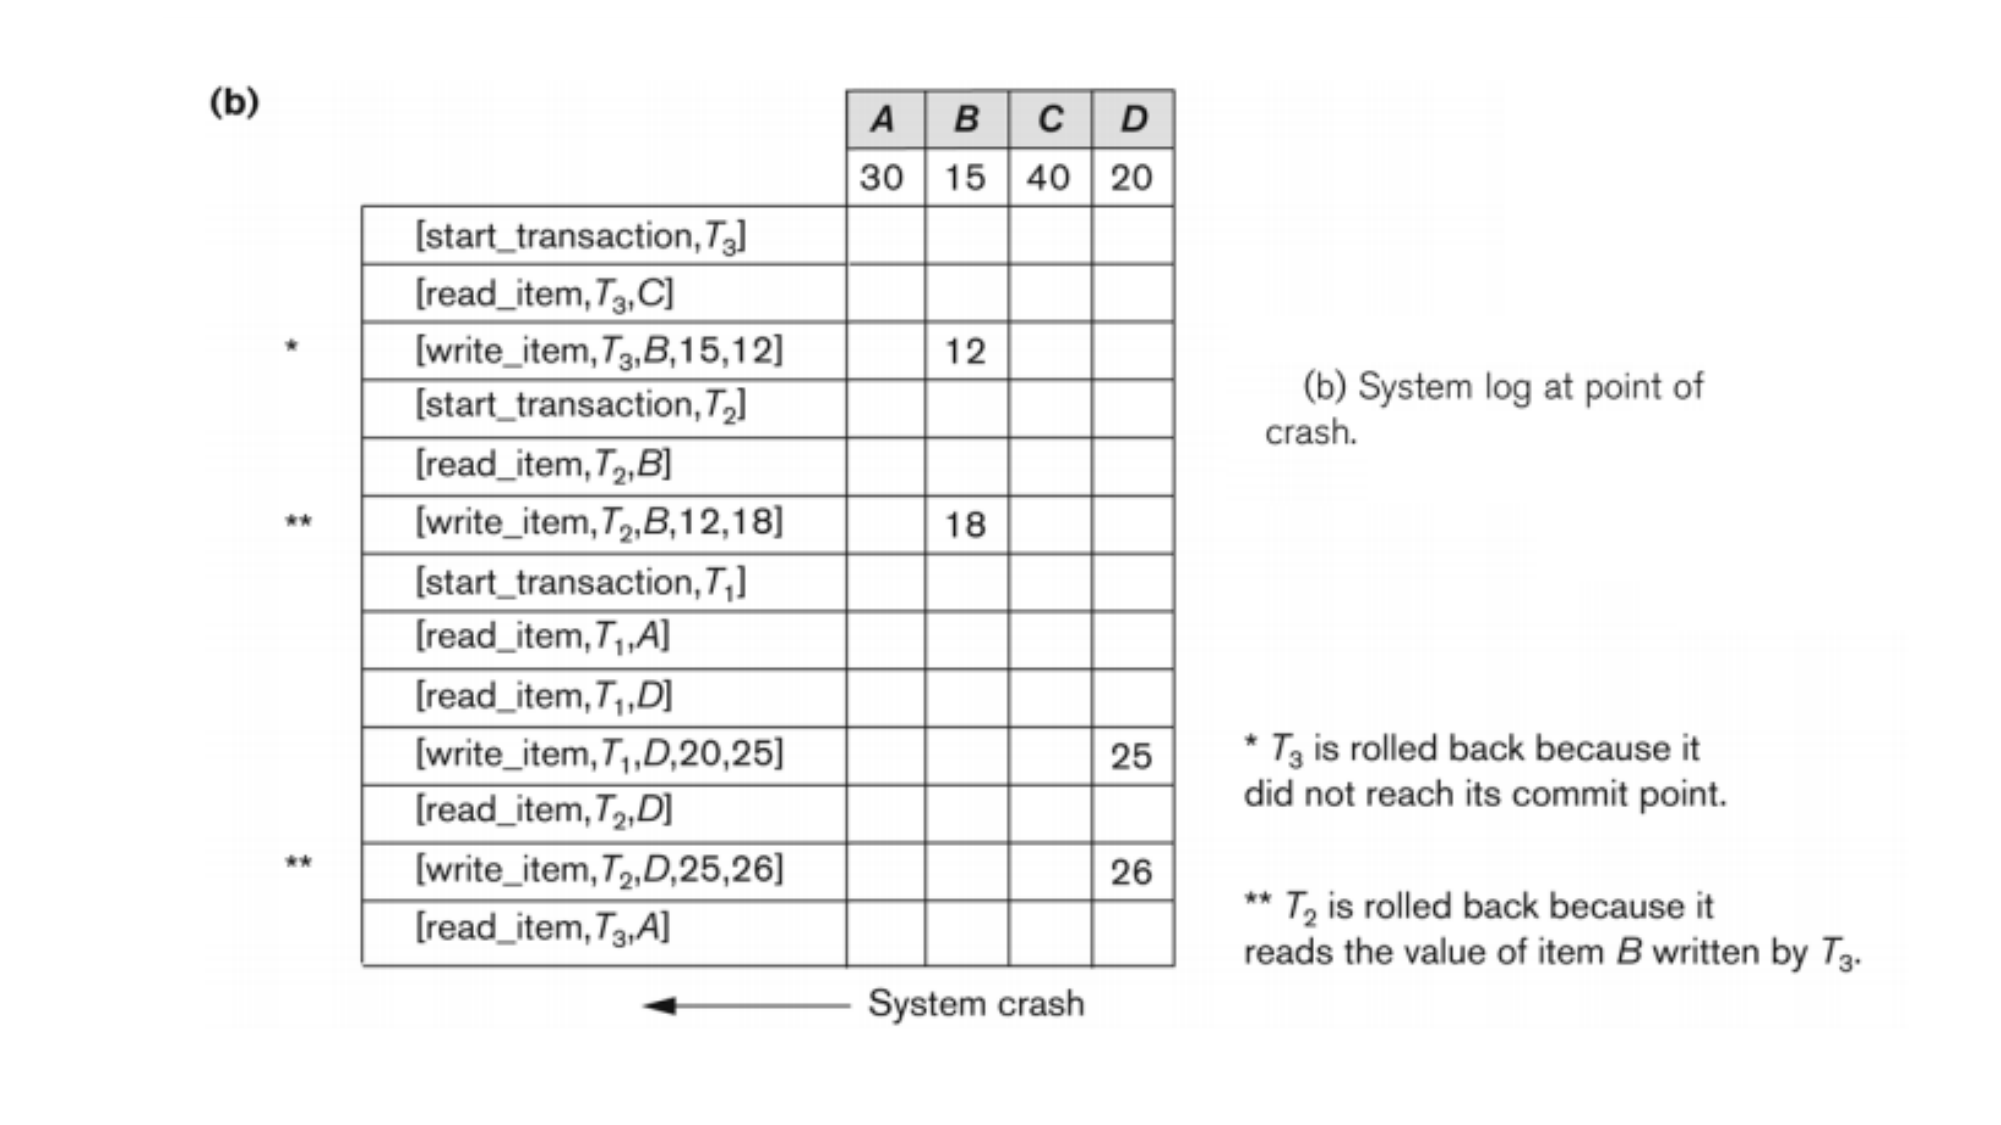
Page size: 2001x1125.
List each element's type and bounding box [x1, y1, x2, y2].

picture [163, 16, 1909, 1048]
